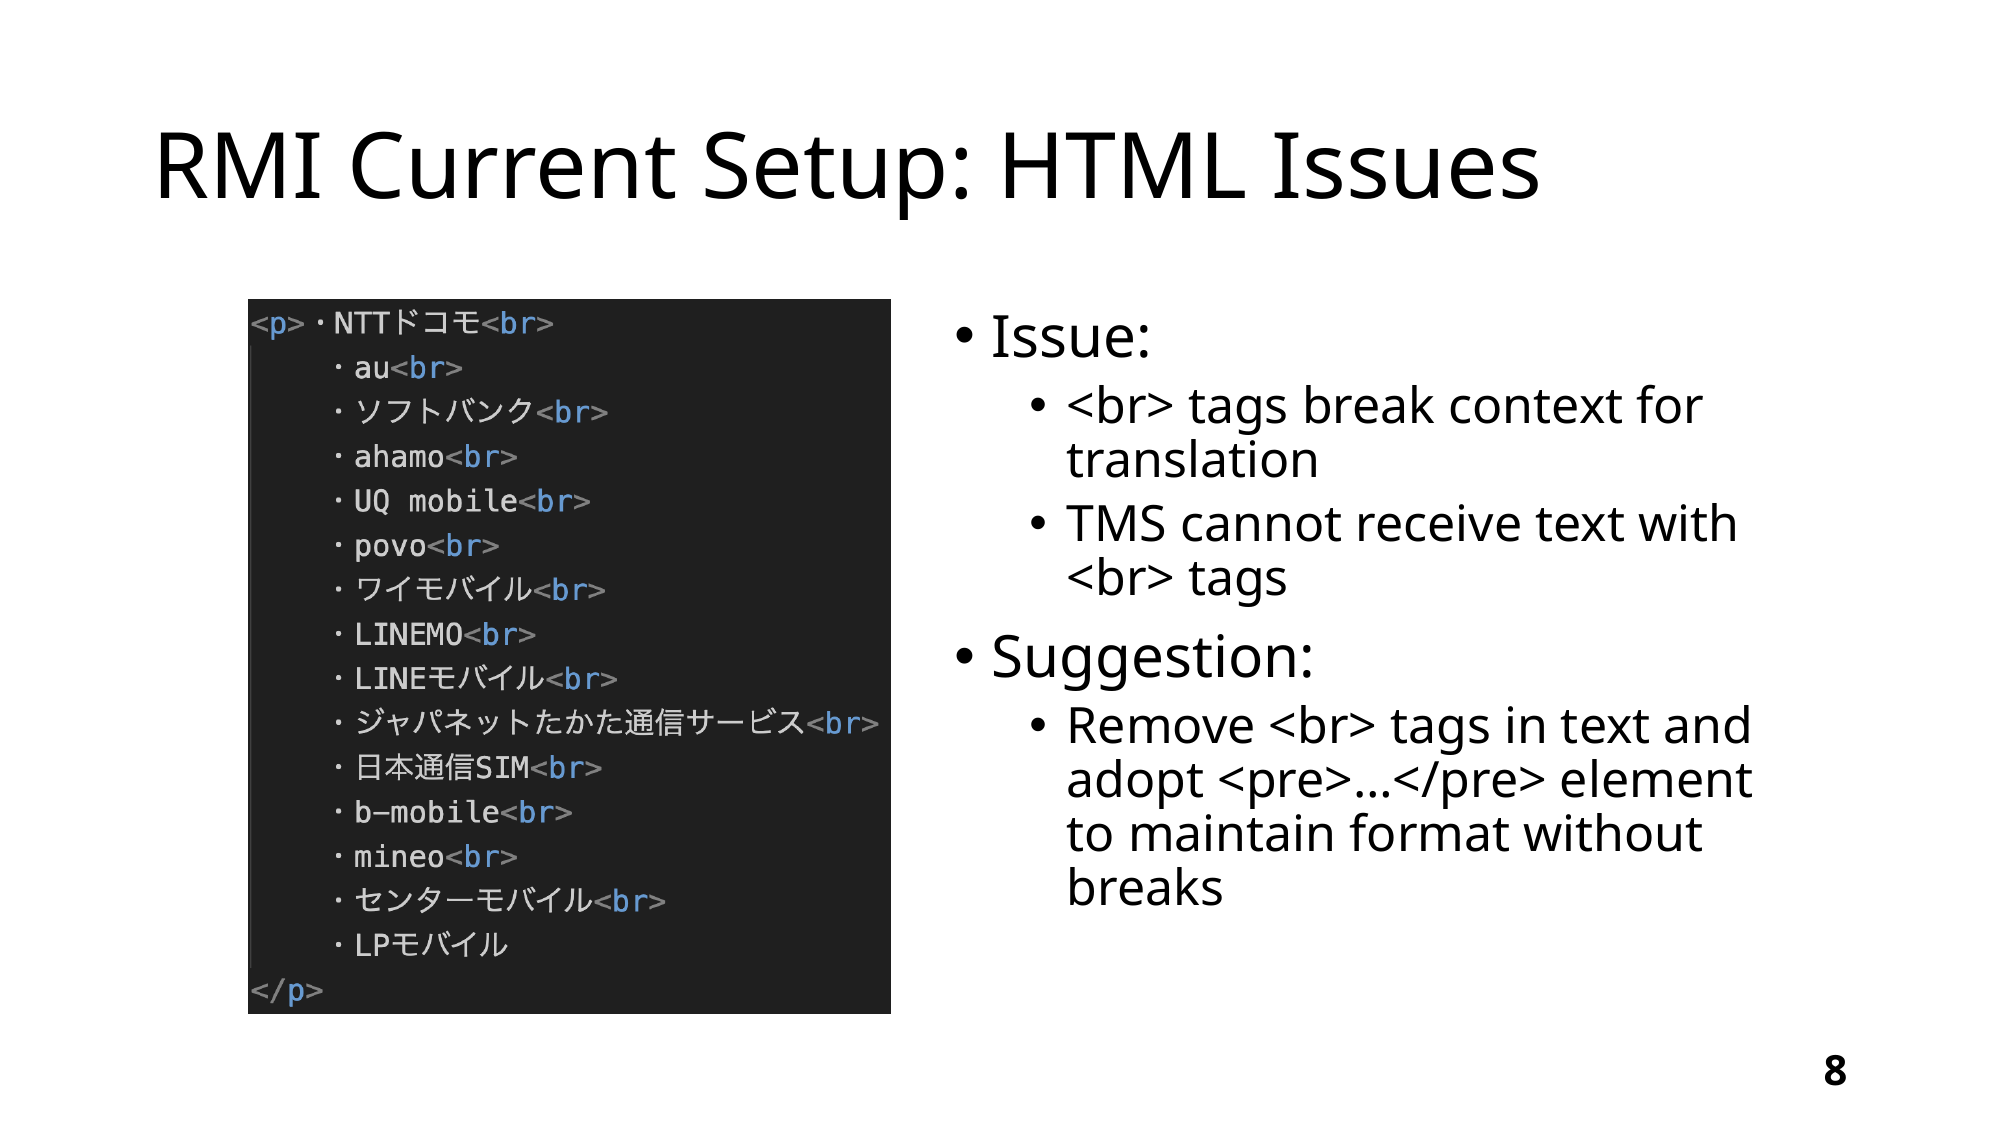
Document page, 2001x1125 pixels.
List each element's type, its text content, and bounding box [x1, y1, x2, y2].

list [248, 298, 892, 1014]
title RMI Current Setup: HTML Issues [137, 59, 1863, 278]
list Issue: <br> tags break context for translation TMS cannot receive text with <br> tags Suggestion: Remove <br> tags in text and adopt <pre>…</pre> element to maintain format without breaks [939, 299, 1809, 1014]
slide_number 8 [1412, 1042, 1863, 1103]
